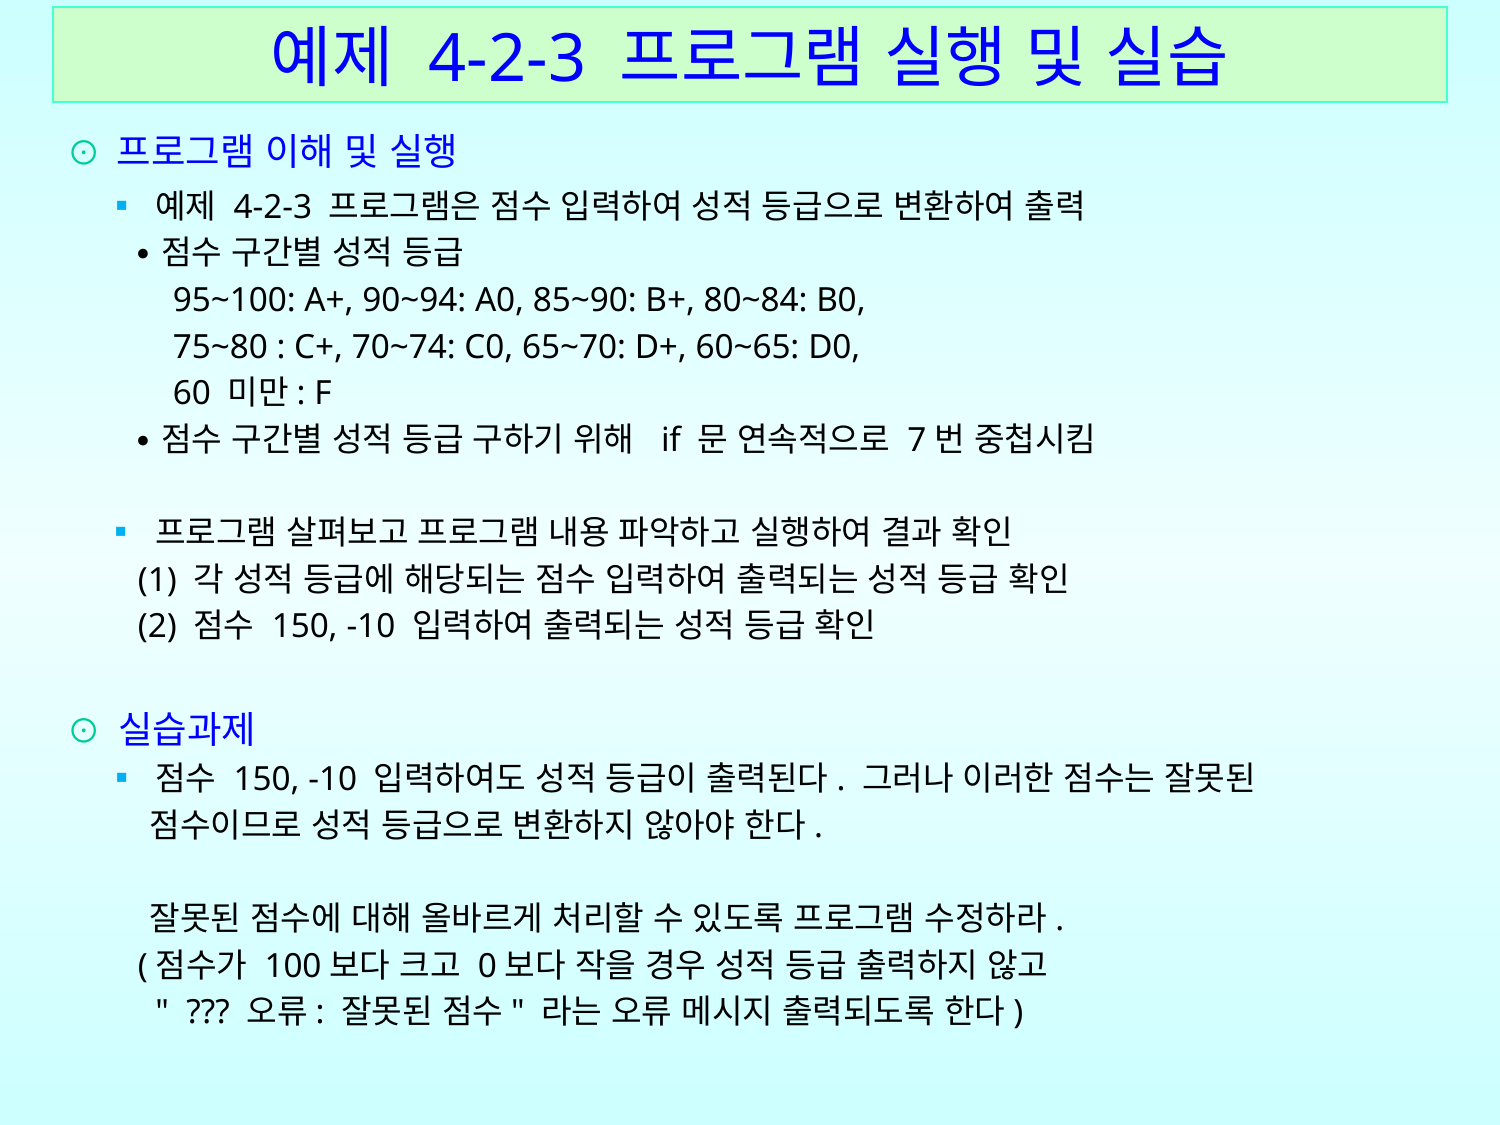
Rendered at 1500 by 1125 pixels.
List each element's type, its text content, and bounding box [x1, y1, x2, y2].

text_box 예제 4-2-3 프로그램 실행 및 실습 [53, 7, 1447, 102]
text_box ⊙ 프로그램 이해 및 실행 ▪ 예제 4-2-3 프로그램은 점수 입력하여 성적 등급으로 변환하여 출력 ∙점수 구간별 성적 등급 95~100: A+, 90~94: A0, 85~90: B+, 80~84: B0, 75~80 : C+, 70~74: C0, 65~70: D+, 60~65: D0, 60 미만: F ∙점수 구간별 성적 등급 구하기 위해 if 문 연속적으로 7번 중첩시킴 ▪ 프로그램 살펴보고 프로그램 내용 파악하고 실행하여 결과 확인 (1) 각 성적 등급에 해당되는 점수 입력하여 출력되는 성적 등급 확인 (2) 점수 150, -10 입력하여 출력되는 성적 등급 확인 ⊙ 실습과제 ▪ 점수 150, -10 입력하여도 성적 등급이 출력된다. 그러나 이러한 점수는 잘못된 점수이므로 성적 등급으로 변환하지 않아야 한다. 잘못된 점수에 대해 올바르게 처리할 수 있도록 프로그램 수정하라. (점수가 100보다 크고 0보다 작을 경우 성적 등급 출력하지 않고 " ??? 오류: 잘못된 점수" 라는 오류 메시지 출력되도록 한다) [53, 113, 1450, 1038]
